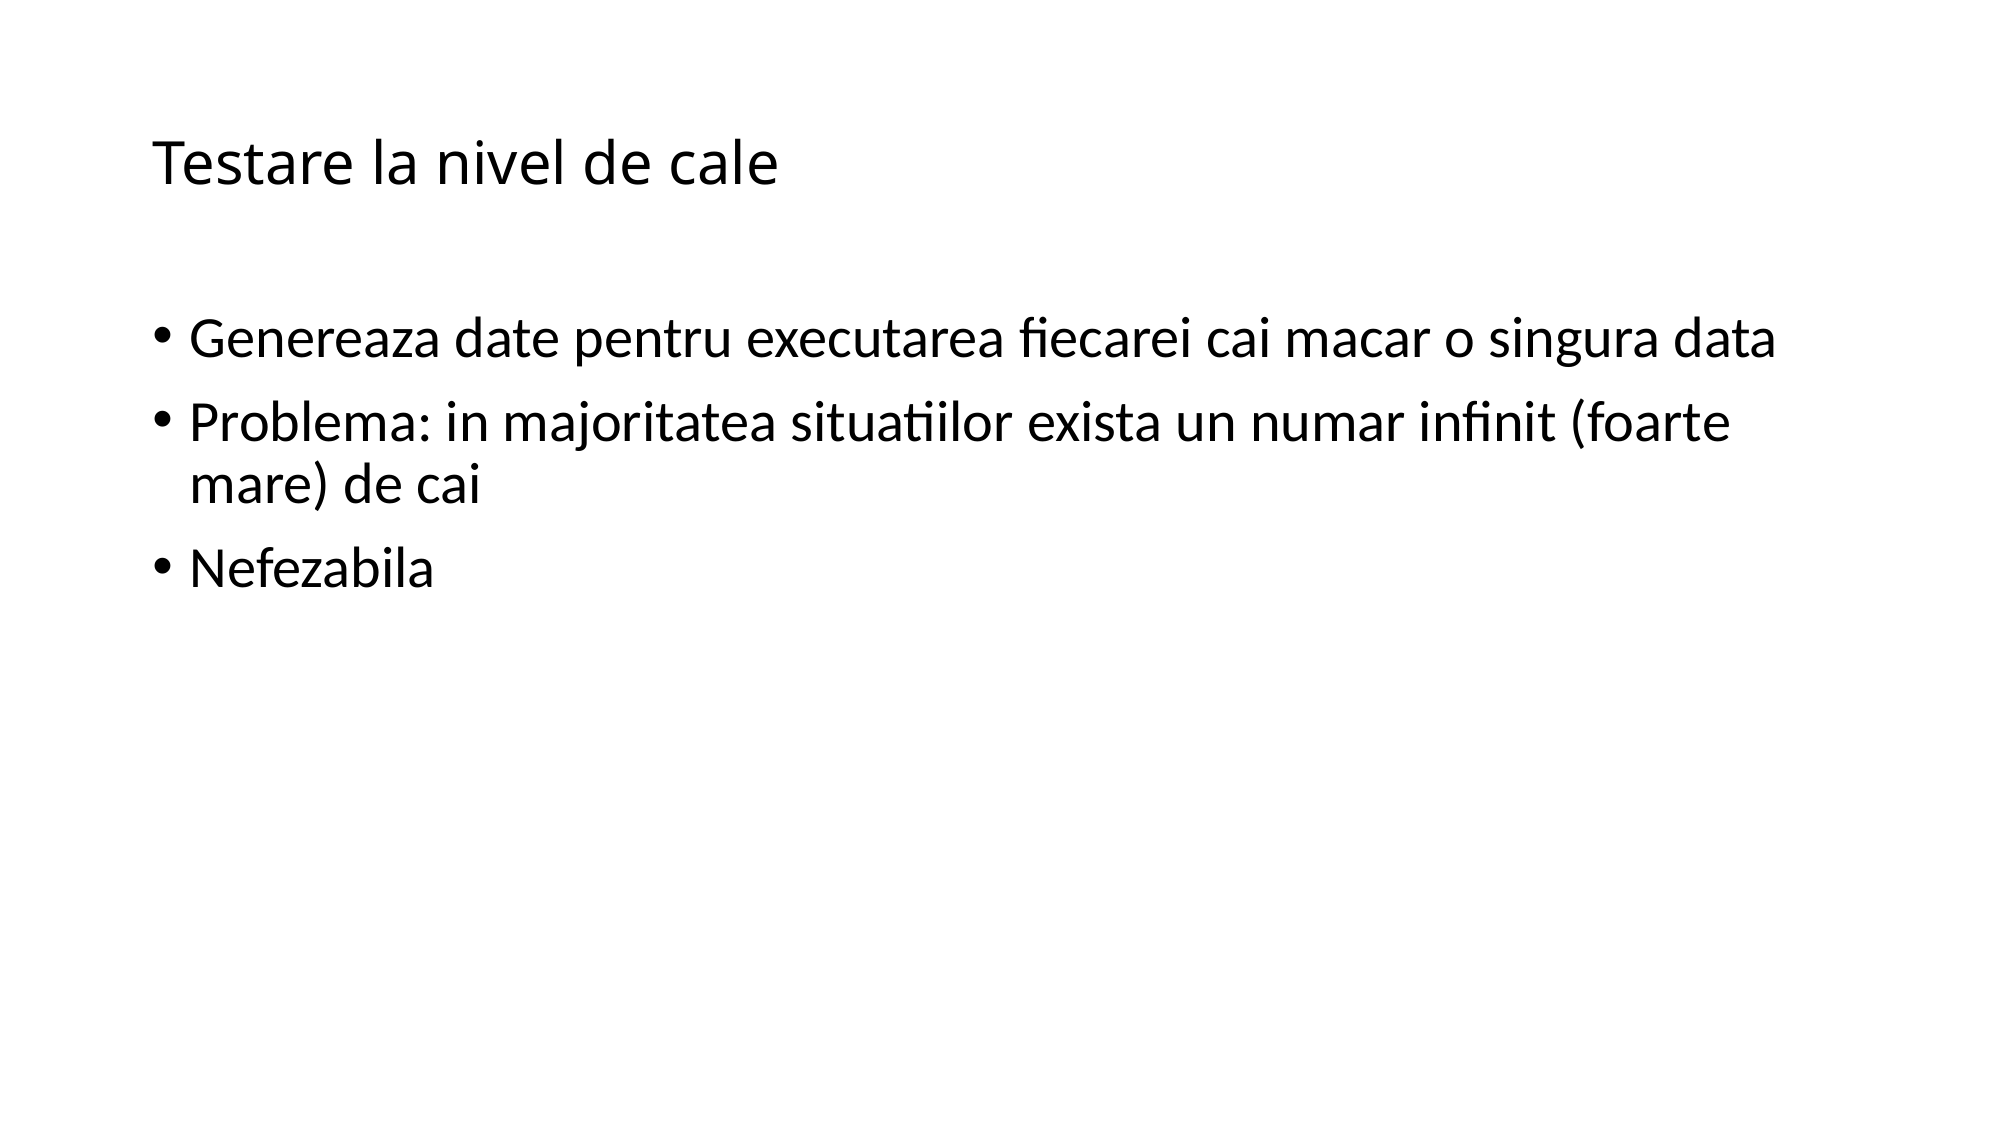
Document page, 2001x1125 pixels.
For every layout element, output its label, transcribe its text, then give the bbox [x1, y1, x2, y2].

list Genereaza date pentru executarea fiecarei cai macar o singura data Problema: in majoritatea situatiilor exista un numar infinit (foarte mare) de cai Nefezabila [137, 299, 1863, 1014]
title Testare la nivel de cale [137, 59, 1863, 278]
